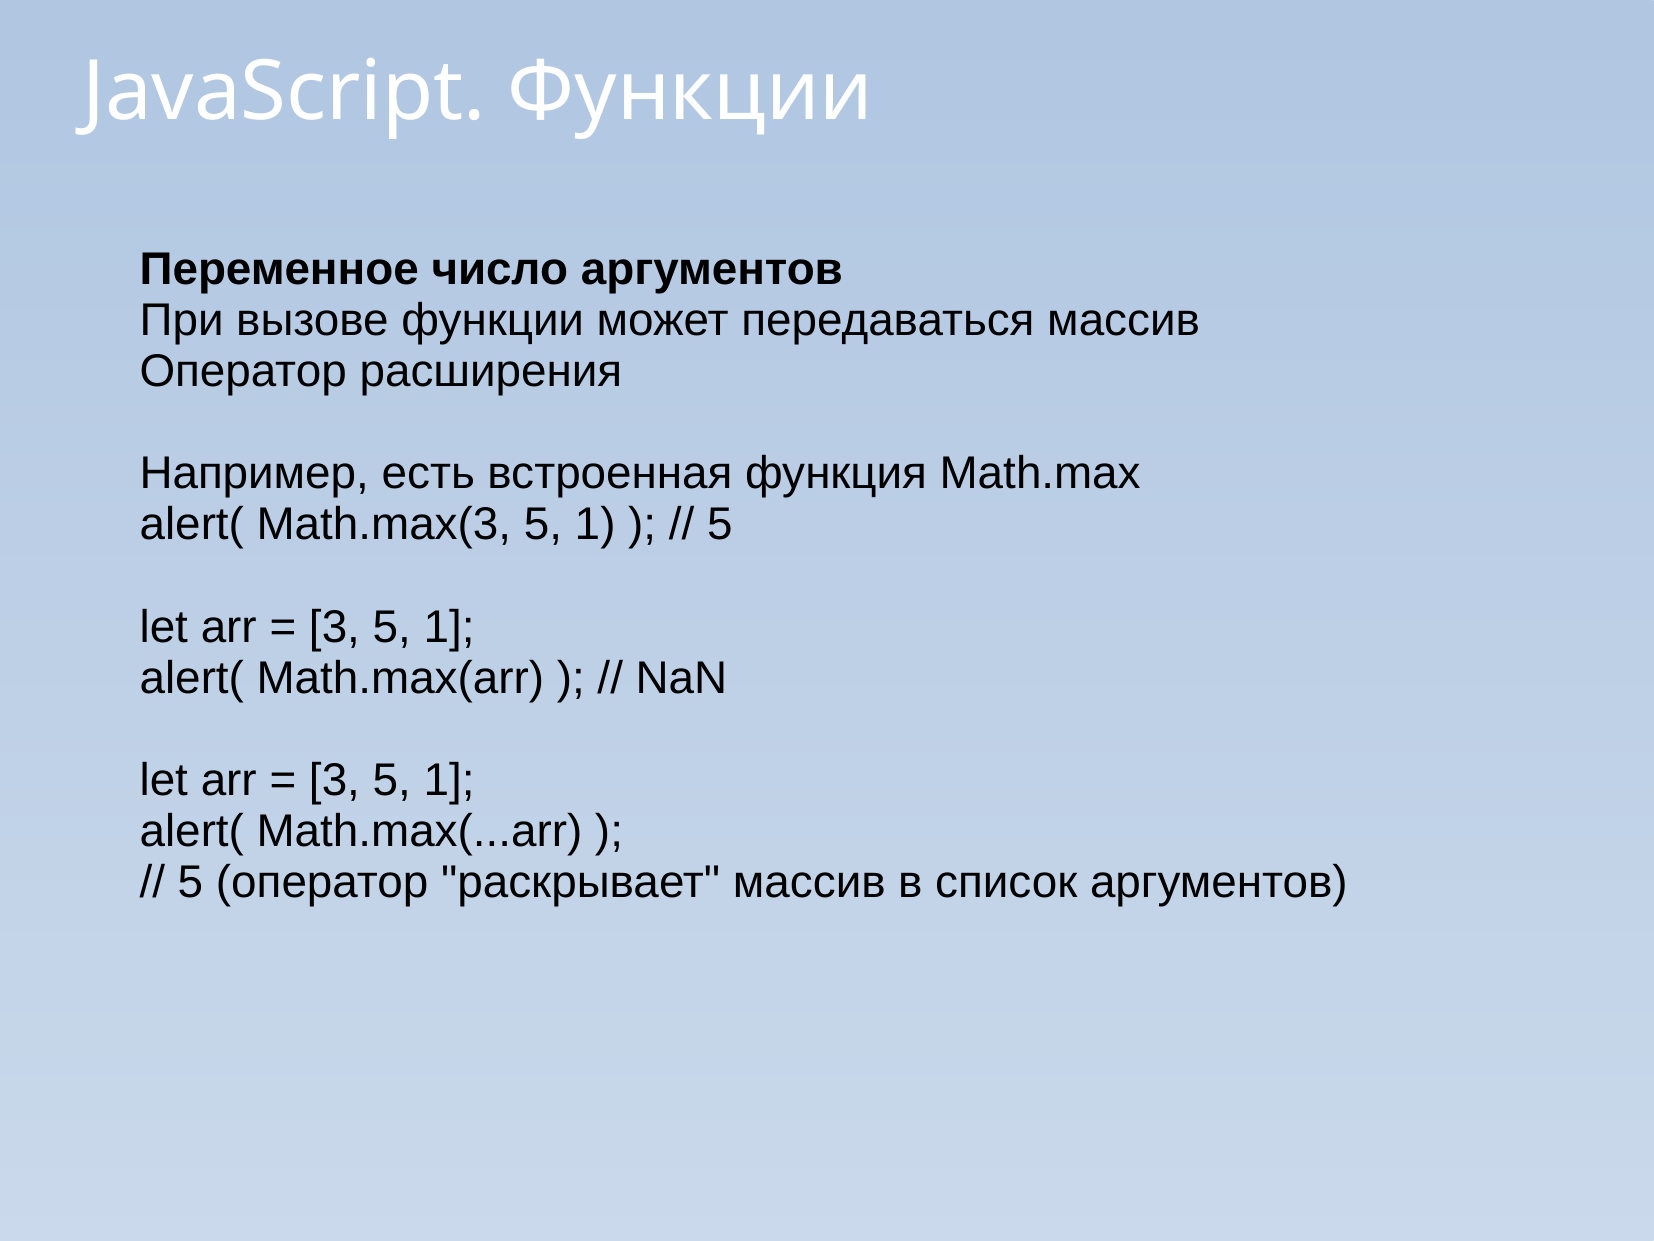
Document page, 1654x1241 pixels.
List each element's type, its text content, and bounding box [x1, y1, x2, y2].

title JavaScript. Функции [82, 0, 1571, 196]
text_box Переменное число аргументов При вызове функции может передаваться массив Оператор расширения Например, есть встроенная функция Math.max alert( Math.max(3, 5, 1) ); // 5 let arr = [3, 5, 1]; alert( Math.max(arr) ); // NaN let arr = [3, 5, 1]; alert( Math.max(...arr) ); // 5 (оператор "раскрывает" массив в список аргументов) [124, 236, 1364, 1171]
